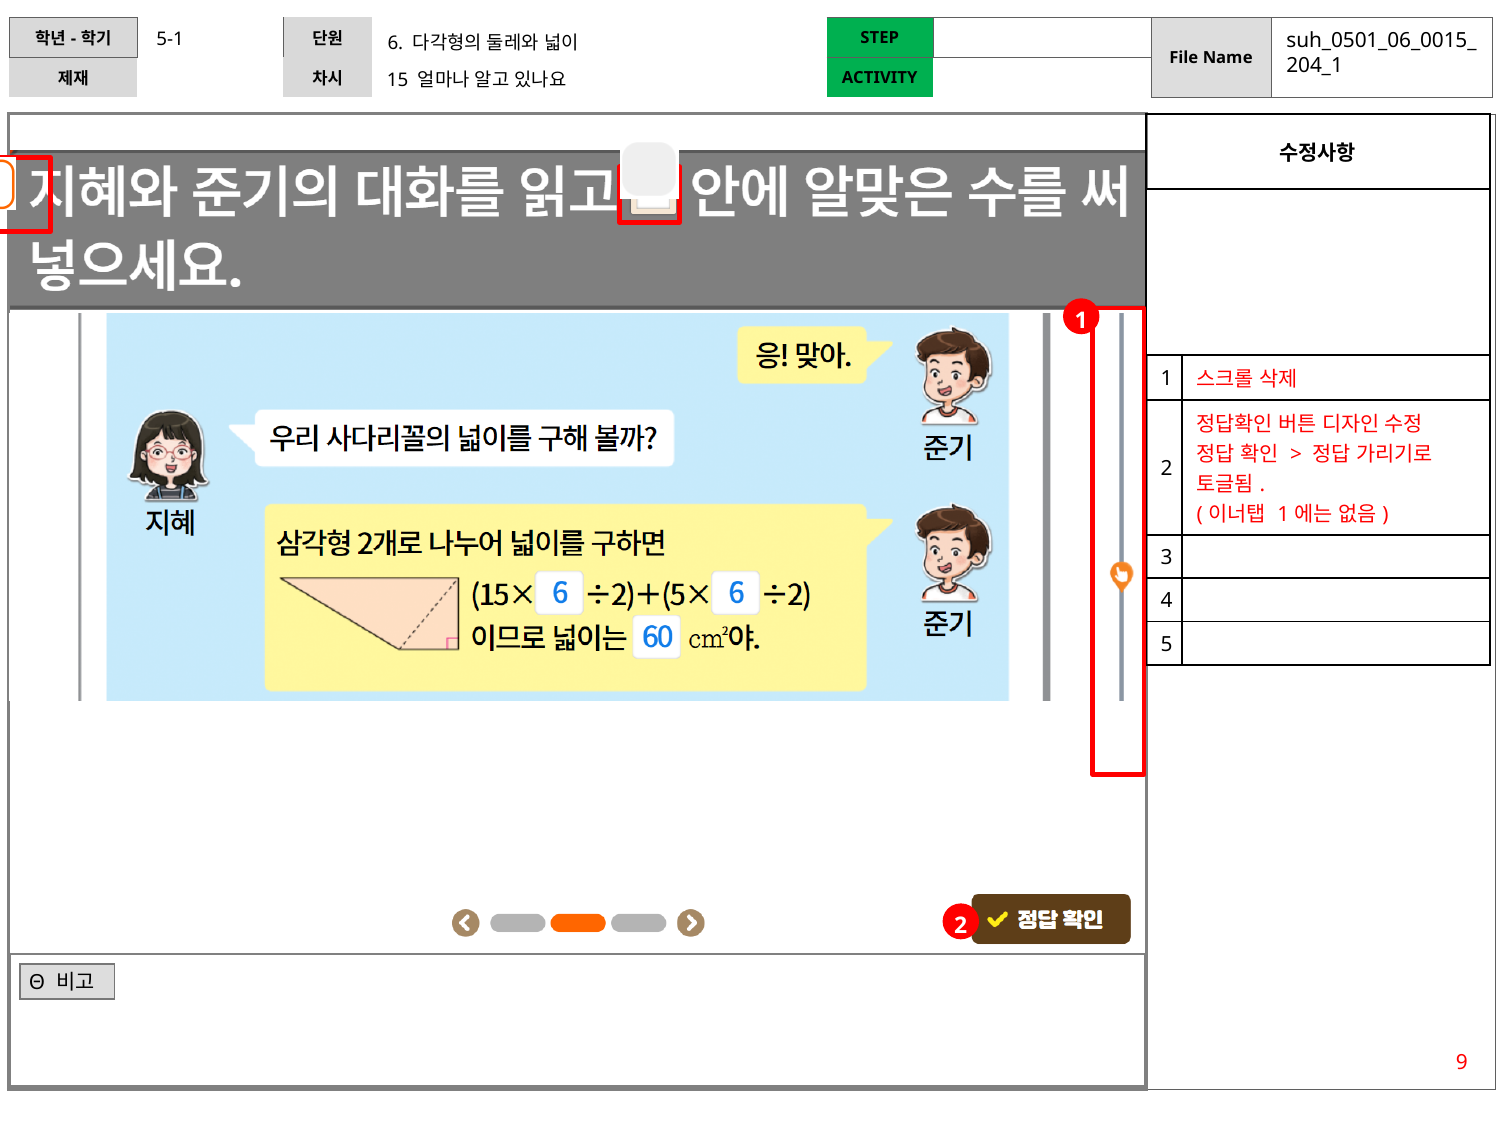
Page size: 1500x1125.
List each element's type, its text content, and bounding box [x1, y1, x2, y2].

picture [970, 891, 1133, 946]
table_cell 4 [1150, 579, 1181, 621]
table_cell 1 [1150, 356, 1181, 399]
text_box [1090, 709, 1146, 777]
table_cell 5 [1150, 622, 1181, 664]
picture [0, 139, 1146, 701]
table_cell [1183, 579, 1489, 621]
table_cell [1150, 190, 1489, 354]
table_cell 스크롤 삭제 [1183, 356, 1489, 399]
picture [448, 903, 707, 942]
table_cell 정답확인 버튼 디자인 수정 정답 확인 > 정답 가리기로 토글됨. (이너탭 1에는 없음) [1183, 401, 1489, 534]
table_cell [1183, 622, 1489, 664]
text_box 6. 다각형의 둘레와 넓이 [372, 23, 828, 48]
table_cell 2 [1150, 401, 1181, 534]
text_box 2 [940, 901, 965, 942]
text_box 15 얼마나 알고 있나요 [372, 60, 821, 96]
text_box 5-1 [141, 18, 284, 55]
table_cell [1183, 536, 1489, 577]
table_cell 3 [1150, 536, 1181, 577]
table_header 수정사항 [1147, 115, 1489, 188]
text_box suh_0501_06_0015_204_1 [1271, 18, 1500, 84]
